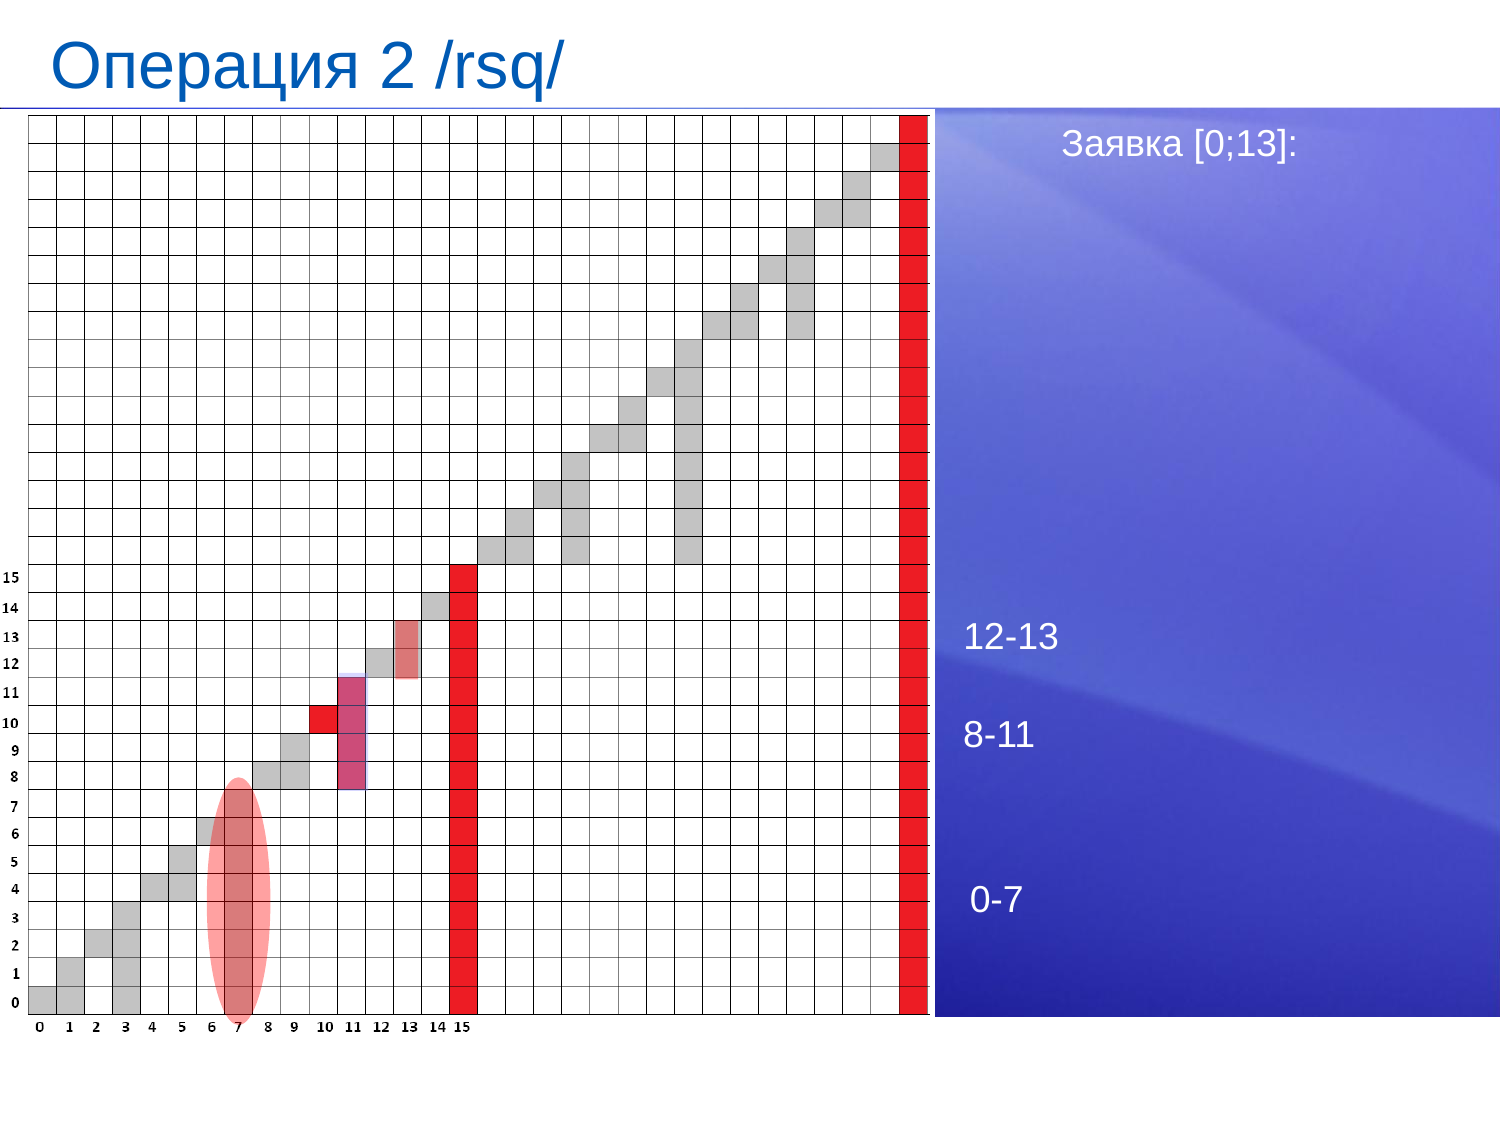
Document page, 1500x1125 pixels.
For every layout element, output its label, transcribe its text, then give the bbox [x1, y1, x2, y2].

text_box 0-7 [955, 868, 1039, 928]
text_box 8-11 [948, 702, 1051, 762]
title Операция 2 /rsq/ [35, 11, 1386, 112]
picture [0, 108, 1500, 1037]
text_box Заявка [0;13]: [1046, 111, 1314, 172]
text_box 12-13 [948, 604, 1074, 665]
